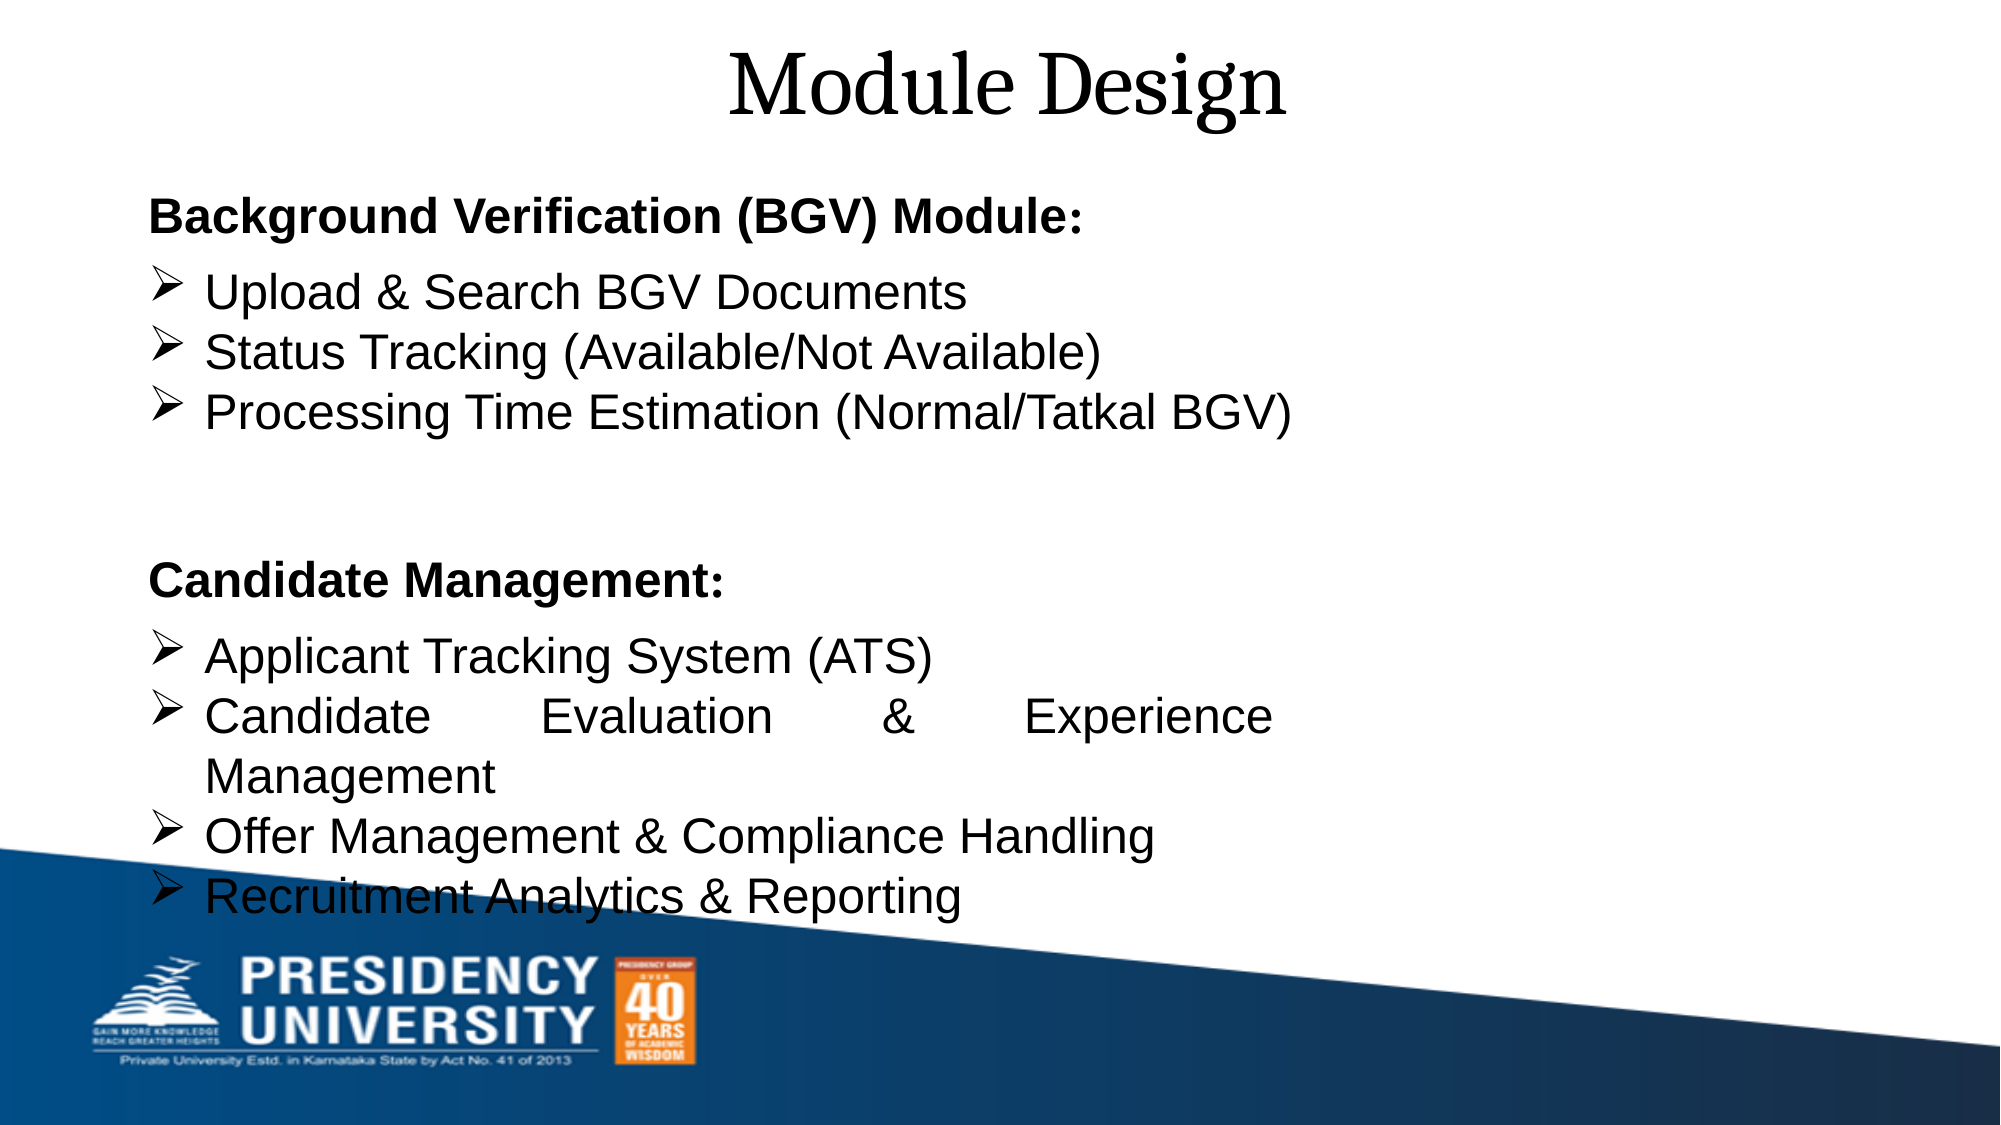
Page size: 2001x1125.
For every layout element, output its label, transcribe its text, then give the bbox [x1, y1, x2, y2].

picture [0, 845, 2000, 1125]
text_box Candidate Management: Applicant Tracking System (ATS) Candidate Evaluation & Experience Management Offer Management & Compliance Handling Recruitment Analytics & Reporting [133, 540, 1289, 931]
text_box Background Verification (BGV) Module: Upload & Search BGV Documents Status Tracking (Available/Not Available) Processing Time Estimation (Normal/Tatkal BGV) [133, 84, 1884, 507]
title Module Design [133, 45, 1884, 84]
